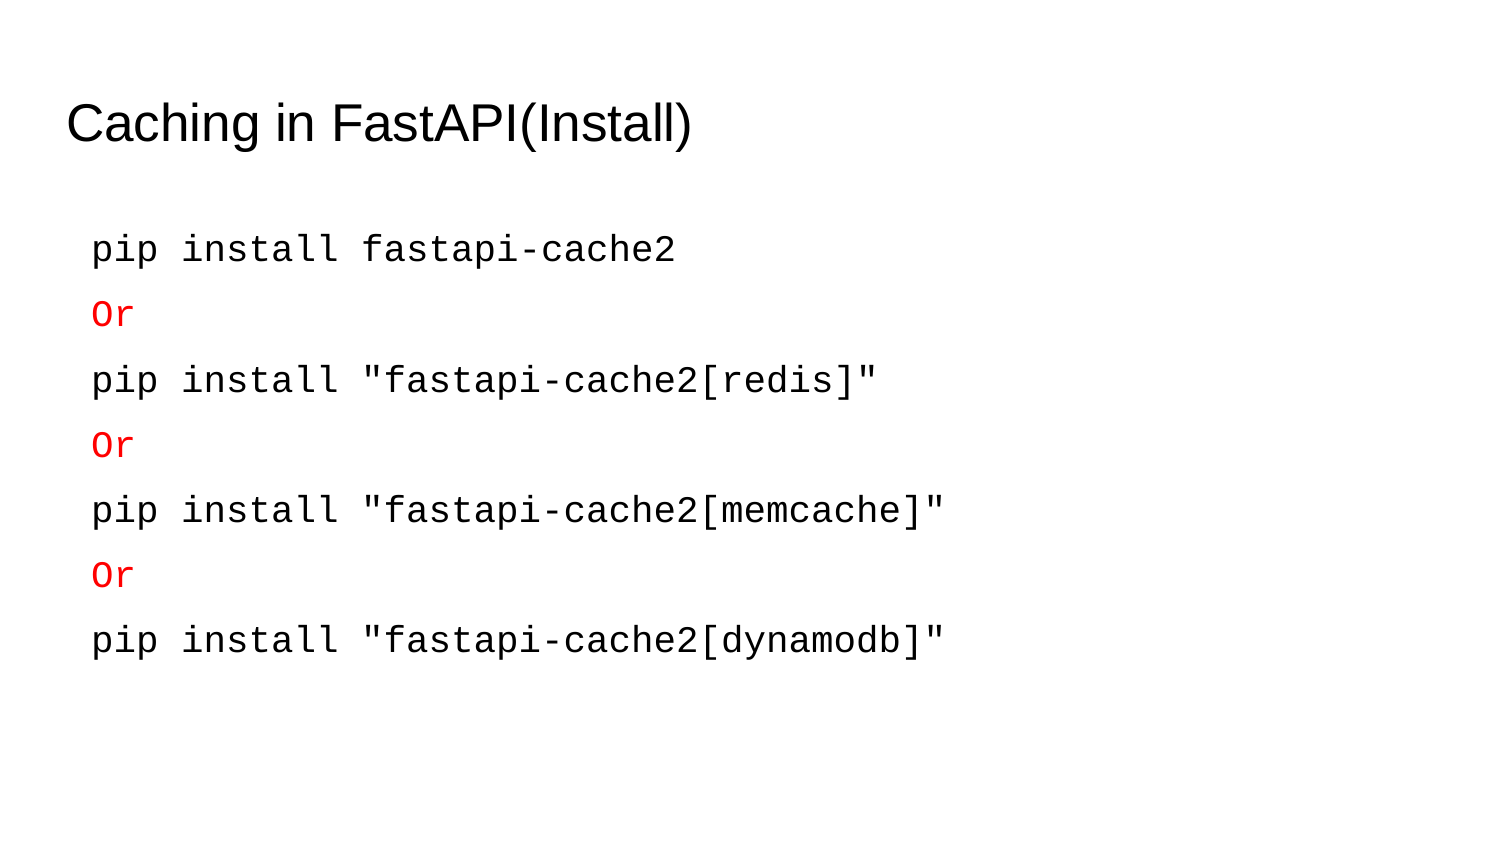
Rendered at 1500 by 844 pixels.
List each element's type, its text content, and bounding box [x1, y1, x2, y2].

list pip install fastapi-cache2 Or pip install "fastapi-cache2[redis]" Or pip install "fastapi-cache2[memcache]" Or pip install "fastapi-cache2[dynamodb]" [51, 189, 1449, 750]
title Caching in FastAPI(Install) [51, 72, 1449, 167]
